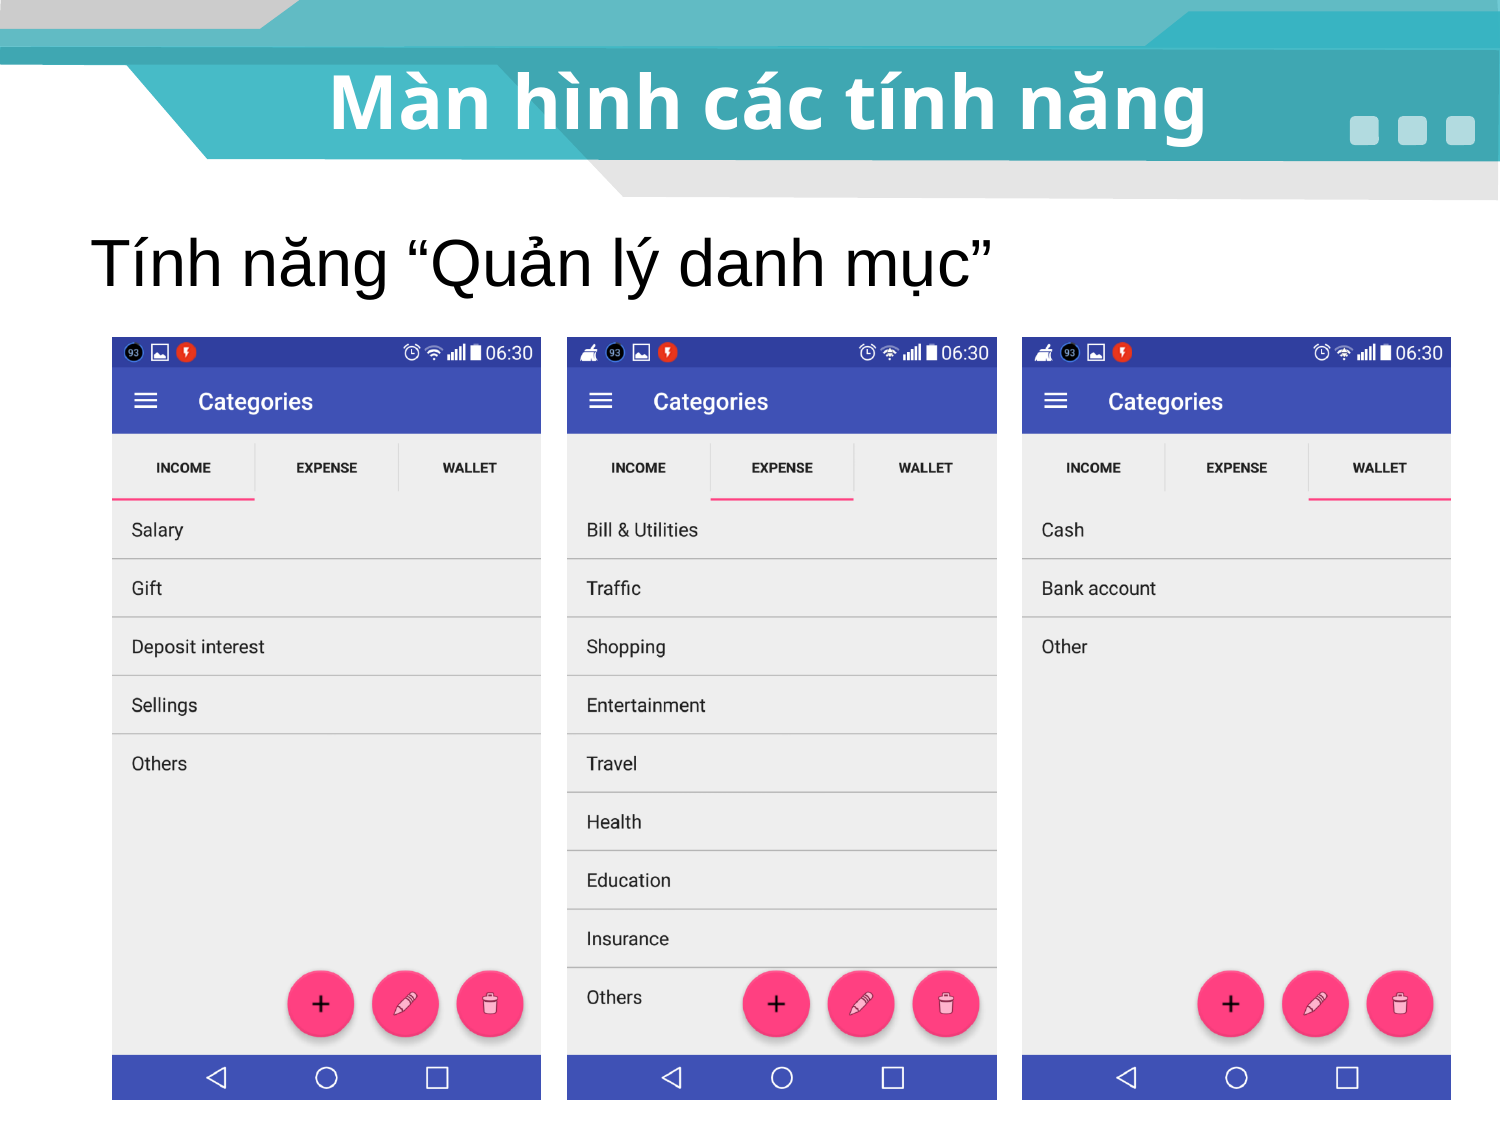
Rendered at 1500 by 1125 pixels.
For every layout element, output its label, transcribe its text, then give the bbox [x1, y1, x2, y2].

title Màn hình các tính năng [212, 50, 1325, 150]
picture [1021, 337, 1452, 1101]
list Tính năng “Quản lý danh mục” [75, 212, 1425, 1020]
picture [566, 337, 997, 1101]
picture [111, 337, 542, 1101]
